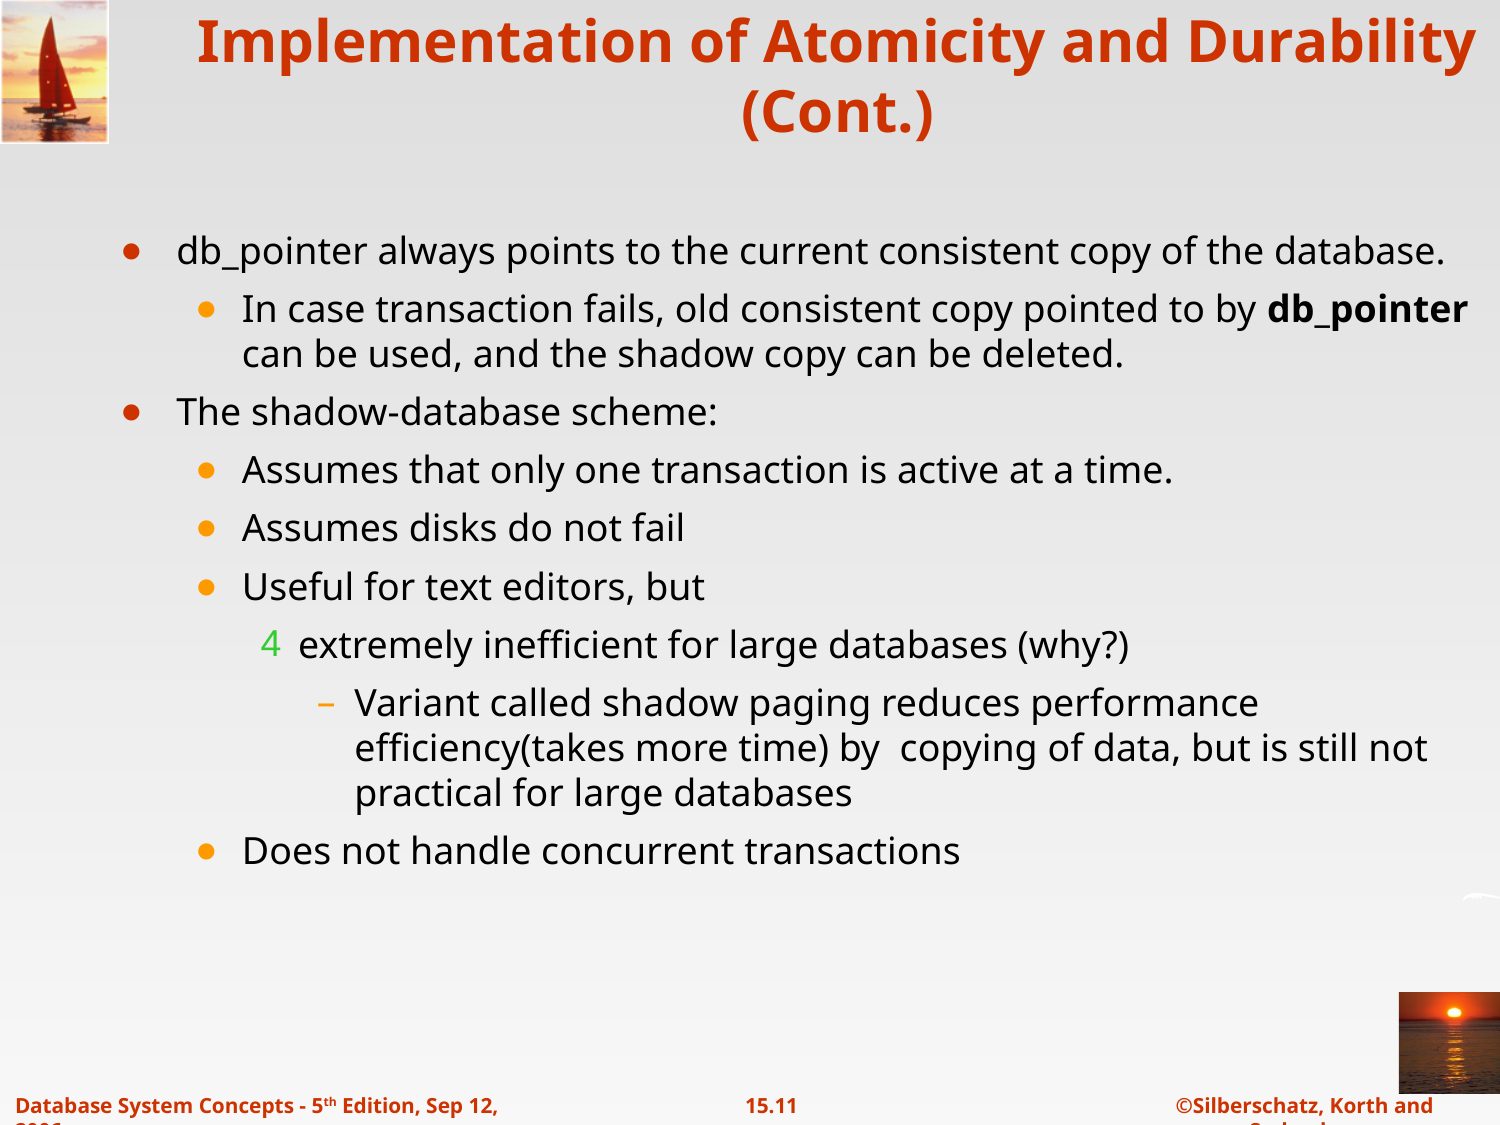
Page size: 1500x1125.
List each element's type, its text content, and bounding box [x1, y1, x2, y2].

picture [1398, 992, 1500, 1094]
picture [0, 0, 109, 144]
list db_pointer always points to the current consistent copy of the database. In case transaction fails, old consistent copy pointed to by db_pointer can be used, and the shadow copy can be deleted. The shadow-database scheme: Assumes that only one transaction is active at a time. Assumes disks do not fail Useful for text editors, but extremely inefficient for large databases (why?) Variant called shadow paging reduces performance efficiency(takes more time) by copying of data, but is still not practical for large databases Does not handle concurrent transactions [104, 219, 1500, 982]
title Implementation of Atomicity and Durability (Cont.) [174, 51, 1500, 152]
